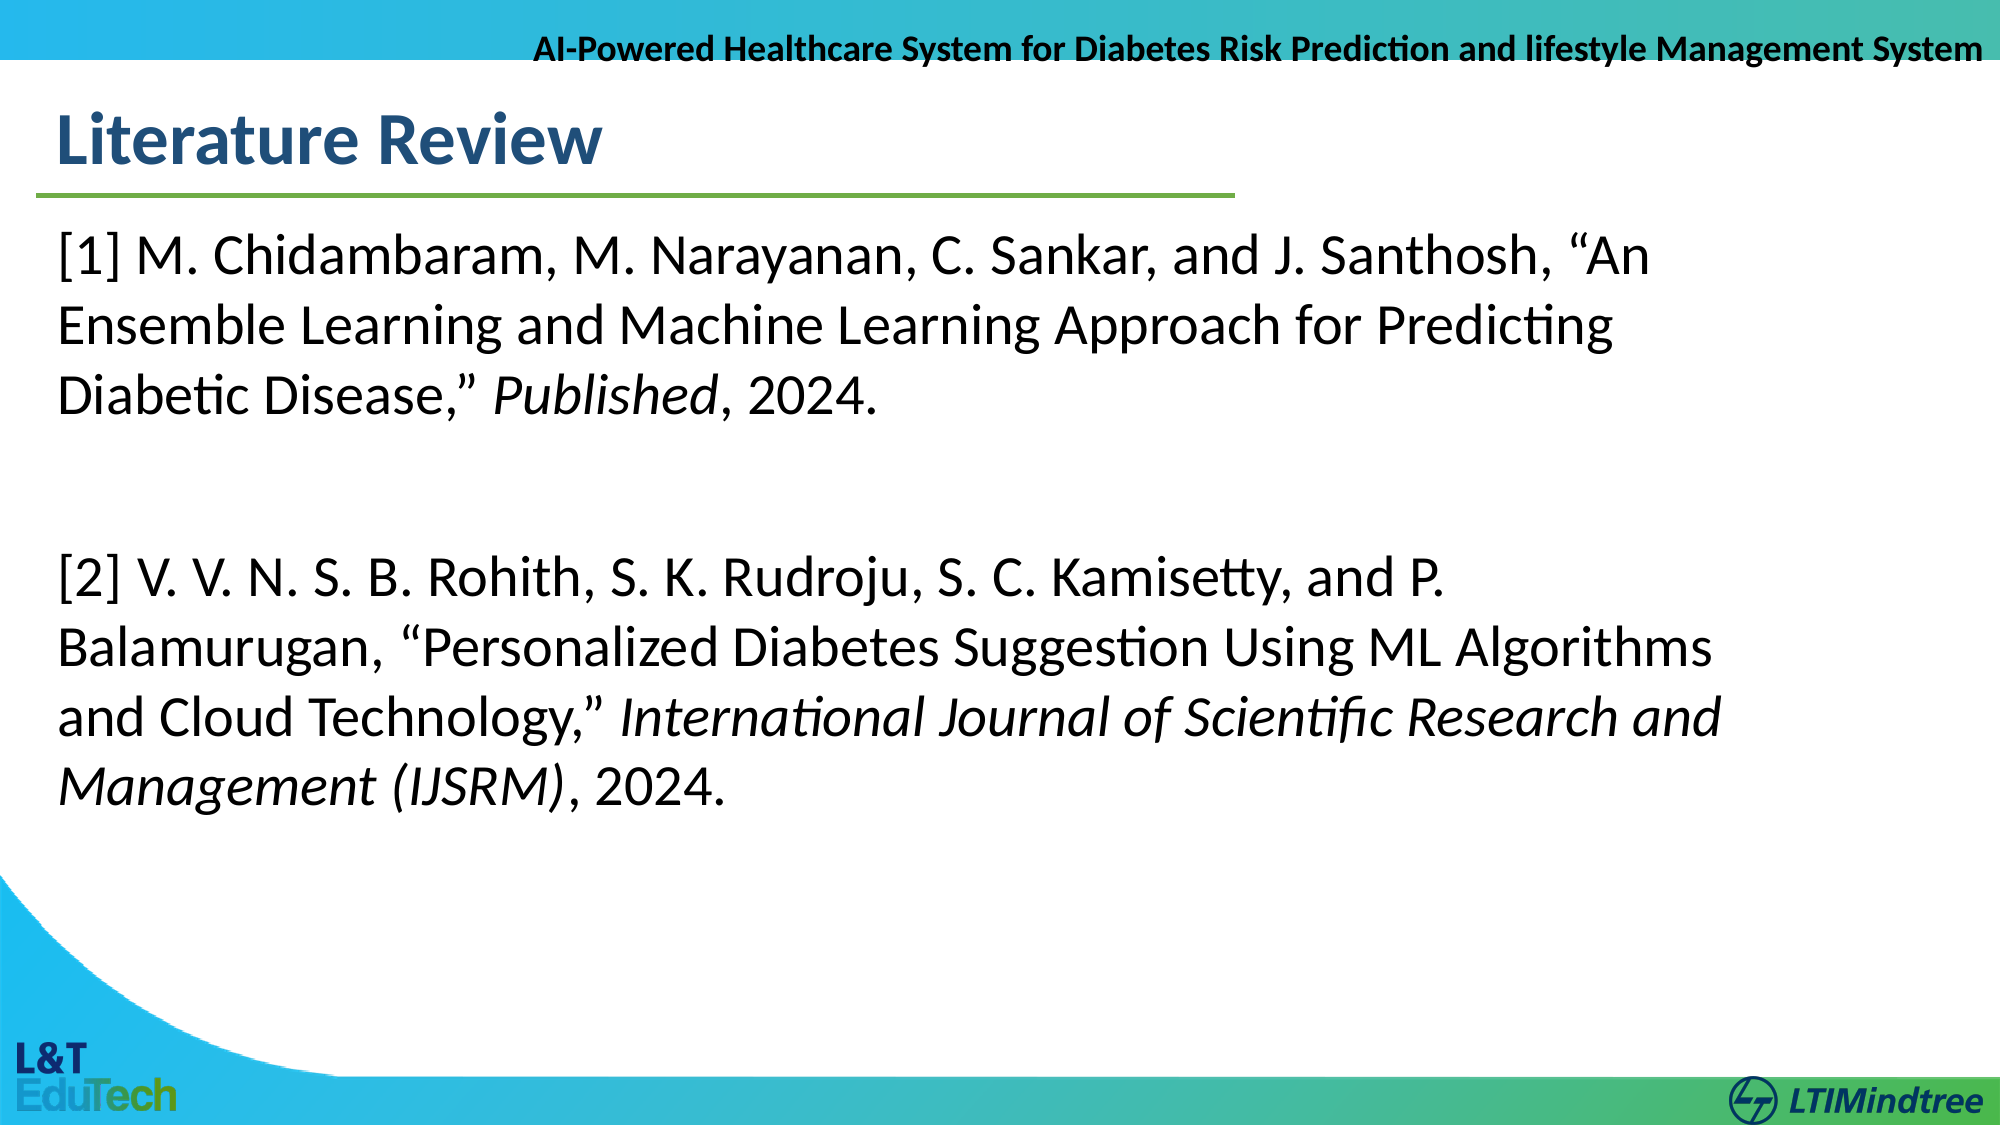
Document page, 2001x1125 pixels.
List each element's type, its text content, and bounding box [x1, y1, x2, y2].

text_box AI-Powered Healthcare System for Diabetes Risk Prediction and lifestyle Management System [510, 16, 2000, 167]
list [1] M. Chidambaram, M. Narayanan, C. Sankar, and J. Santhosh, “An Ensemble Learning and Machine Learning Approach for Predicting Diabetic Disease,” Published, 2024. [2] V. V. N. S. B. Rohith, S. K. Rudroju, S. C. Kamisetty, and P. Balamurugan, “Personalized Diabetes Suggestion Using ML Algorithms and Cloud Technology,” International Journal of Scientific Research and Management (IJSRM), 2024. [41, 208, 1785, 988]
text_box Literature Review [41, 82, 1785, 188]
picture [0, 875, 2000, 1125]
